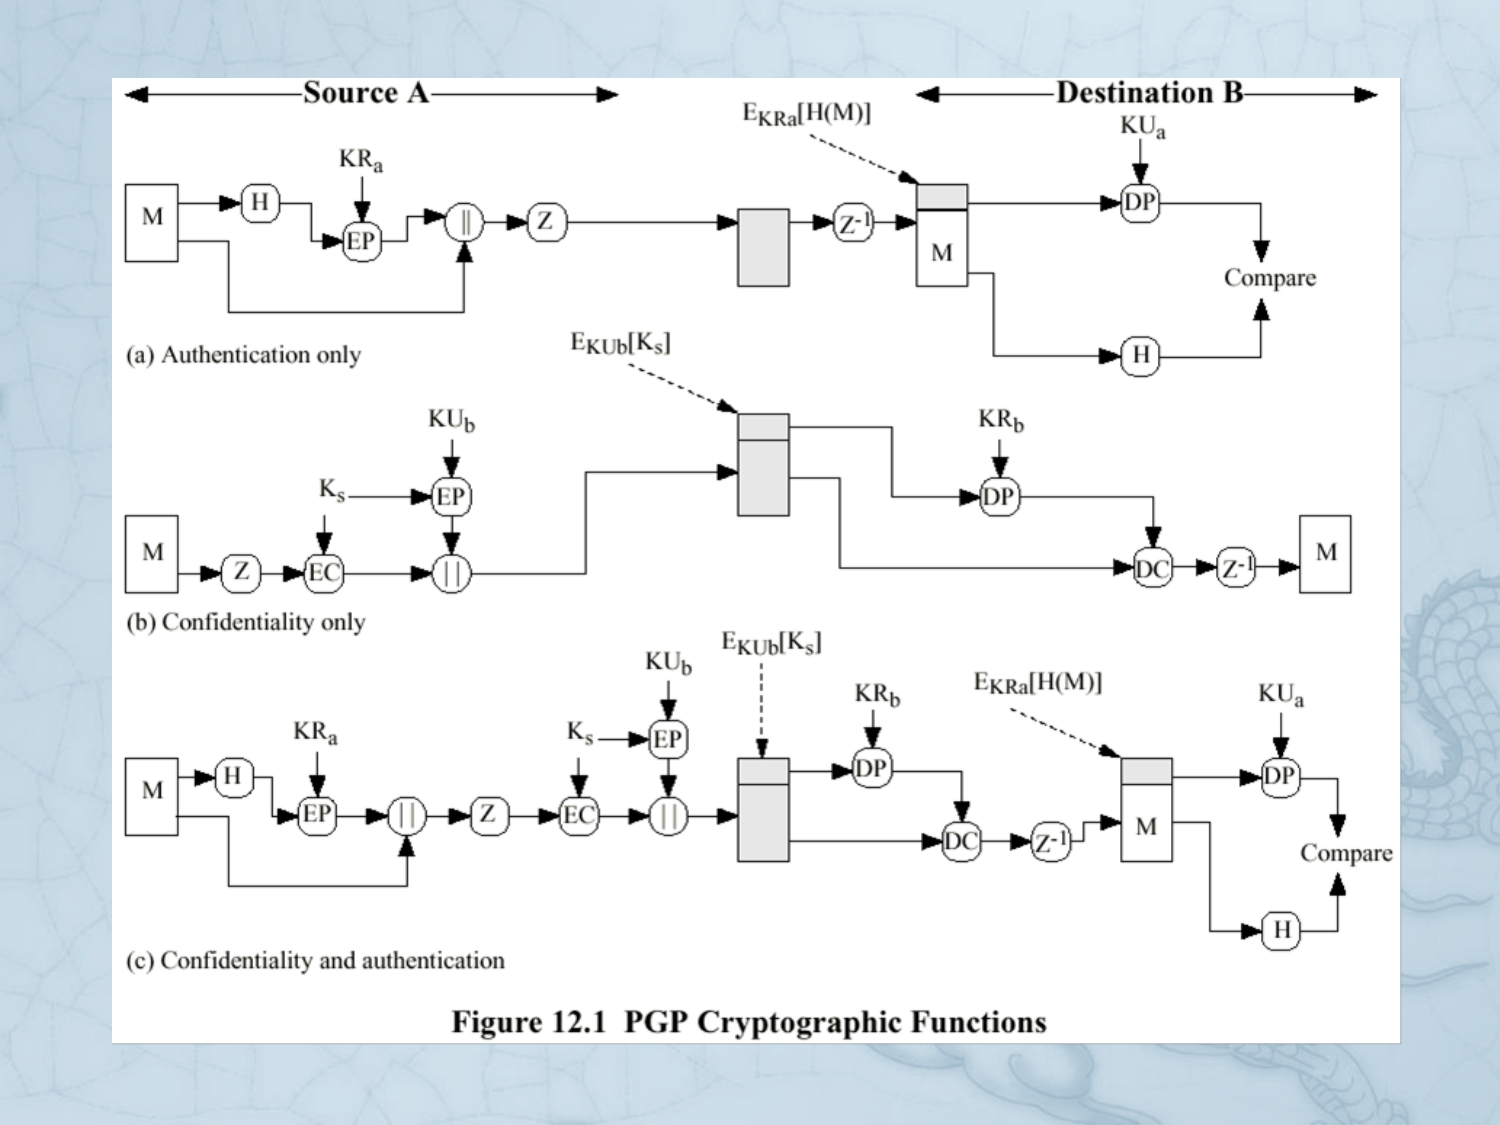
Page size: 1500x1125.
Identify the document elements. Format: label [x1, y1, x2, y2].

picture [111, 77, 1405, 1048]
